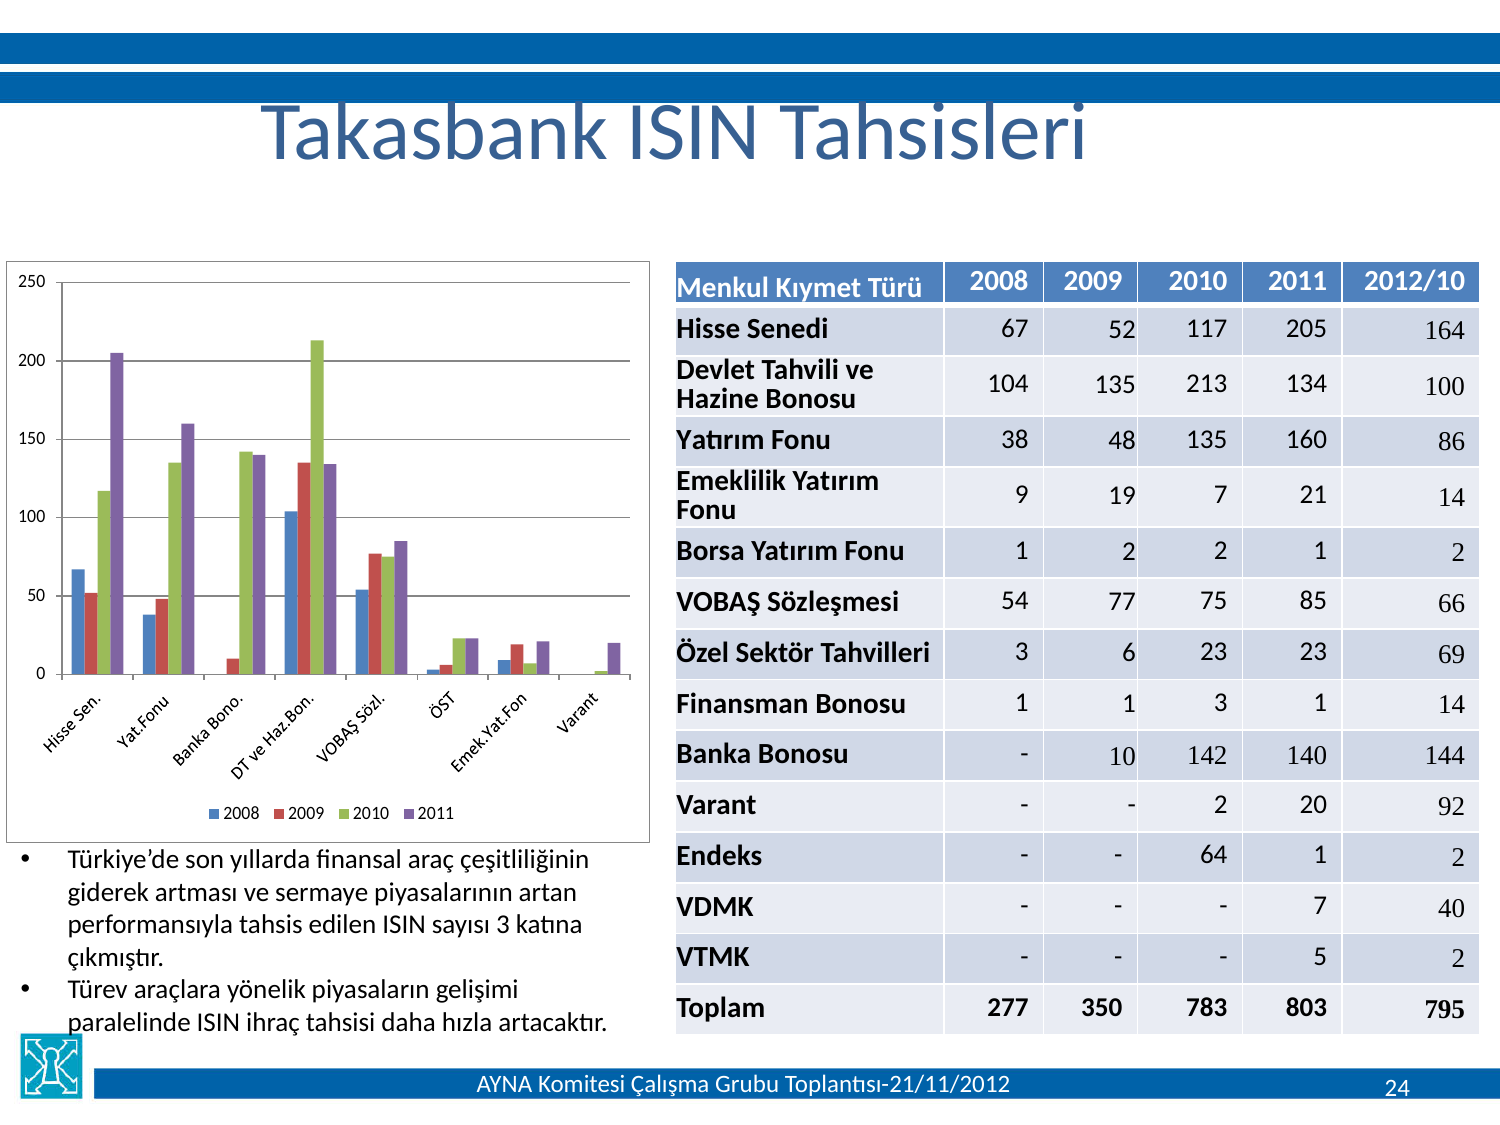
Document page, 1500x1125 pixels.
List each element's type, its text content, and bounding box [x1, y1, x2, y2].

table_cell VTMK [676, 934, 943, 983]
table_cell 117 [1138, 308, 1242, 355]
table_cell 69 [1343, 630, 1479, 679]
table_cell 140 [1243, 731, 1341, 780]
table_cell 48 [1044, 417, 1137, 466]
table_cell 3 [1138, 680, 1242, 729]
table_cell 64 [1138, 833, 1242, 882]
table_cell 86 [1343, 417, 1479, 466]
table_cell Toplam [676, 985, 943, 1034]
table_cell Emeklilik Yatırım Fonu [676, 468, 943, 526]
table_cell 1 [945, 680, 1043, 729]
table_cell - [1044, 833, 1137, 882]
table_cell - [1044, 884, 1137, 933]
table_cell 3 [945, 630, 1043, 679]
table_cell 38 [945, 417, 1043, 466]
table_cell - [945, 934, 1043, 983]
table_cell 142 [1138, 731, 1242, 780]
table_cell 9 [945, 468, 1043, 526]
table_header 2010 [1138, 262, 1242, 302]
table_cell 1 [945, 528, 1043, 577]
table_cell 6 [1044, 630, 1137, 679]
table_cell 134 [1243, 357, 1341, 415]
table_cell 21 [1243, 468, 1341, 526]
table_cell - [1138, 934, 1242, 983]
table_cell Varant [676, 782, 943, 831]
table_cell 40 [1343, 884, 1479, 933]
footer AYNA Komitesi Çalışma Grubu Toplantısı-21/11/2012 [419, 1062, 1069, 1103]
table_cell 14 [1343, 468, 1479, 526]
table_cell 1 [1243, 680, 1341, 729]
title Takasbank ISIN Tahsisleri [0, 45, 1350, 233]
table_cell 2 [1343, 934, 1479, 983]
table_cell - [1138, 884, 1242, 933]
table_cell 1 [1044, 680, 1137, 729]
table_cell 795 [1343, 985, 1479, 1034]
table_cell 92 [1343, 782, 1479, 831]
table_cell 277 [945, 985, 1043, 1034]
table_header Menkul Kıymet Türü [676, 262, 943, 302]
table_cell 23 [1243, 630, 1341, 679]
table_cell 2 [1343, 833, 1479, 882]
table_header 2009 [1044, 262, 1137, 302]
table_cell 7 [1138, 468, 1242, 526]
table_cell 205 [1243, 308, 1341, 355]
table_cell 66 [1343, 579, 1479, 628]
table_cell Devlet Tahvili ve Hazine Bonosu [676, 357, 943, 415]
table_cell 52 [1044, 308, 1137, 355]
table_cell VDMK [676, 884, 943, 933]
table_cell 164 [1343, 308, 1479, 355]
table_cell 77 [1044, 579, 1137, 628]
table_cell 67 [945, 308, 1043, 355]
table_cell 213 [1138, 357, 1242, 415]
table_cell 160 [1243, 417, 1341, 466]
table_cell - [945, 833, 1043, 882]
picture [0, 1, 1500, 1125]
table_cell 104 [945, 357, 1043, 415]
table_cell 85 [1243, 579, 1341, 628]
table_cell 2 [1343, 528, 1479, 577]
table_cell 7 [1243, 884, 1341, 933]
table_header 2011 [1243, 262, 1341, 302]
table_cell Özel Sektör Tahvilleri [676, 630, 943, 679]
table_cell 23 [1138, 630, 1242, 679]
table_cell Finansman Bonosu [676, 680, 943, 729]
table_cell - [1044, 782, 1137, 831]
table_cell Borsa Yatırım Fonu [676, 528, 943, 577]
table_cell 19 [1044, 468, 1137, 526]
table_cell VOBAŞ Sözleşmesi [676, 579, 943, 628]
table_header 2012/10 [1343, 262, 1479, 302]
table_cell 75 [1138, 579, 1242, 628]
table_cell 2 [1138, 782, 1242, 831]
table_cell 350 [1044, 985, 1137, 1034]
text_box Türkiye’de son yıllarda finansal araç çeşitliliğinin giderek artması ve sermaye piyasalarının artan performansıyla tahsis edilen ISIN sayısı 3 katına çıkmıştır. Türev araçlara yönelik piyasaların gelişimi paralelinde ISIN ihraç tahsisi daha hızla artacaktır. [5, 851, 650, 1044]
table_cell 10 [1044, 731, 1137, 780]
table_cell - [945, 884, 1043, 933]
table_cell 144 [1343, 731, 1479, 780]
table_cell Yatırım Fonu [676, 417, 943, 466]
table_cell 100 [1343, 357, 1479, 415]
table_cell - [1044, 934, 1137, 983]
table_cell Endeks [676, 833, 943, 882]
table_cell Banka Bonosu [676, 731, 943, 780]
table_cell Hisse Senedi [676, 308, 943, 355]
table_cell 1 [1243, 833, 1341, 882]
table_cell 54 [945, 579, 1043, 628]
table_cell - [945, 782, 1043, 831]
table_header 2008 [945, 262, 1043, 302]
table_cell 1 [1243, 528, 1341, 577]
table_cell 5 [1243, 934, 1341, 983]
table_cell - [945, 731, 1043, 780]
table_cell 803 [1243, 985, 1341, 1034]
table_cell 2 [1138, 528, 1242, 577]
table_cell 2 [1044, 528, 1137, 577]
table_cell 20 [1243, 782, 1341, 831]
table_cell 135 [1138, 417, 1242, 466]
table_cell 14 [1343, 680, 1479, 729]
table_cell 783 [1138, 985, 1242, 1034]
slide_number 24 [1074, 1059, 1425, 1113]
table_cell 135 [1044, 357, 1137, 415]
